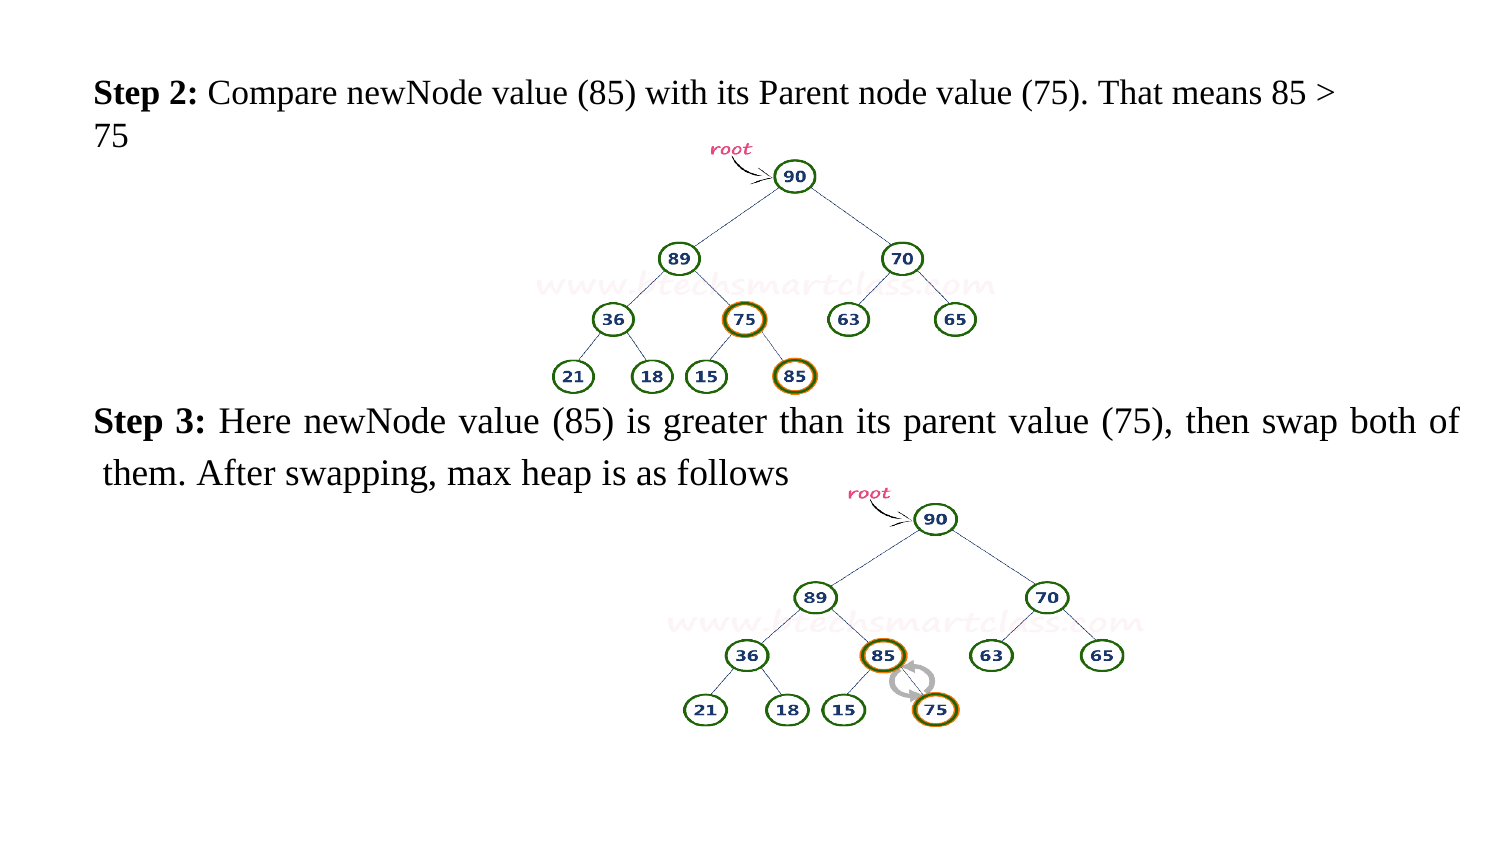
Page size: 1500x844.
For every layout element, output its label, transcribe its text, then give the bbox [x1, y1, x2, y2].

text_box Step 3: Here newNode value (85) is greater than its parent value (75), then swap both of them. After swapping, max heap is as follows [91, 388, 1462, 493]
picture [617, 473, 1188, 740]
picture [488, 128, 1038, 408]
text_box Step 2: Compare newNode value (85) with its Parent node value (75). That means 85 > 75 [91, 67, 1380, 155]
